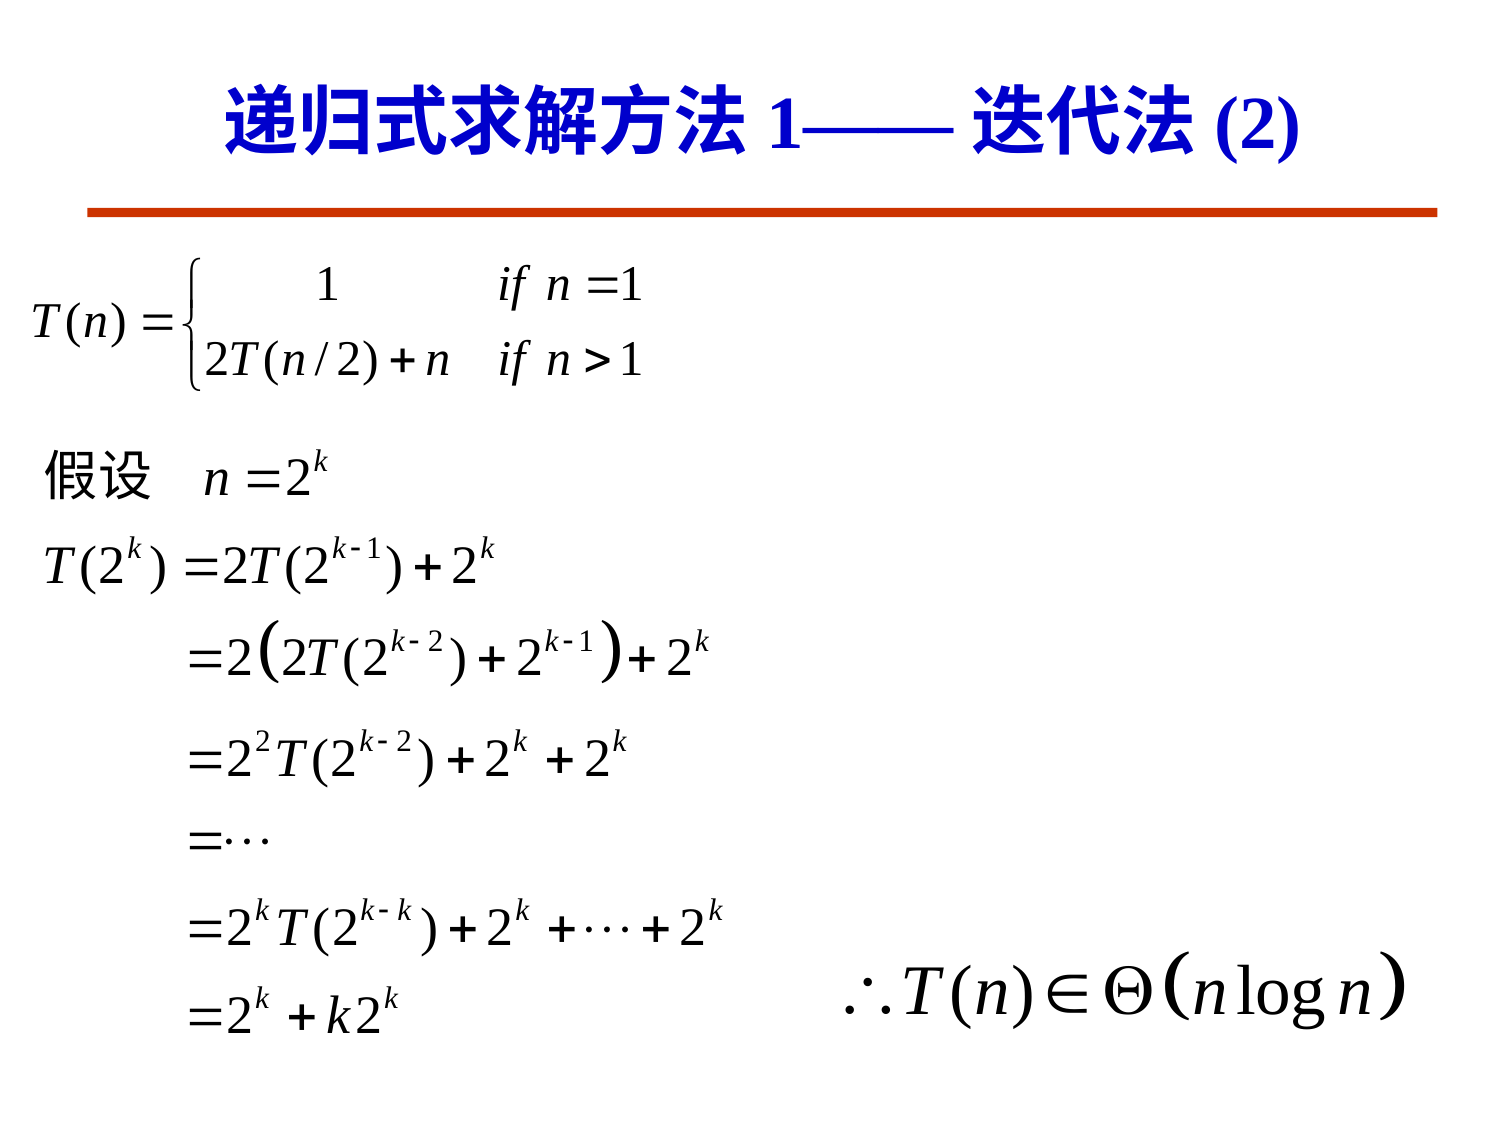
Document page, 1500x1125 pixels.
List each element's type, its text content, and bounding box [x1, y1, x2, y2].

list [24, 249, 651, 401]
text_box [837, 937, 1413, 1057]
title 递归式求解方法1——迭代法(2) [87, 24, 1438, 213]
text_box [37, 437, 742, 1057]
